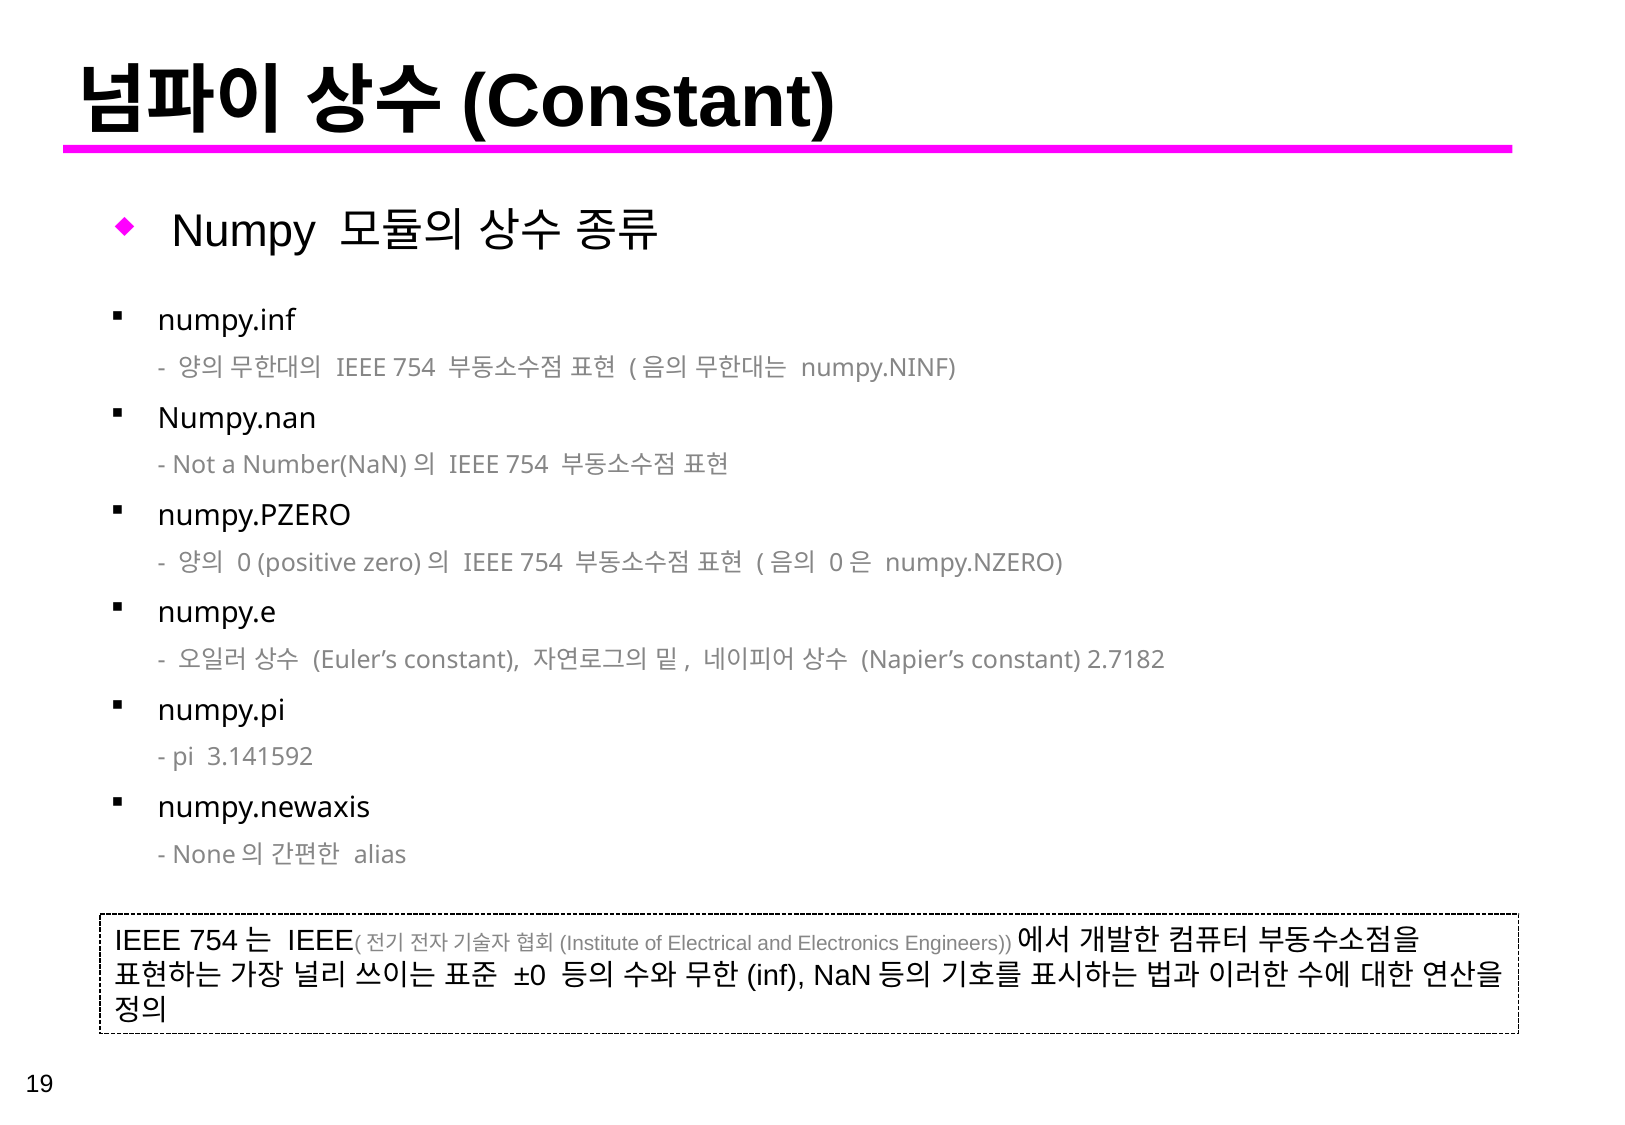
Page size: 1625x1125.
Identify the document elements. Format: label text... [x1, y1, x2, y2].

title 넘파이 상수(Constant) [62, 42, 1500, 149]
text_box Numpy 모듈의 상수 종류 [99, 182, 1510, 265]
text_box IEEE 754는 IEEE(전기 전자 기술자 협회(Institute of Electrical and Electronics Engineers))에서 개발한 컴퓨터 부동수소점을 표현하는 가장 널리 쓰이는 표준 ±0 등의 수와 무한(inf), NaN등의 기호를 표시하는 법과 이러한 수에 대한 연산을 정의 [99, 913, 1519, 1034]
slide_number 19 [0, 1071, 69, 1094]
